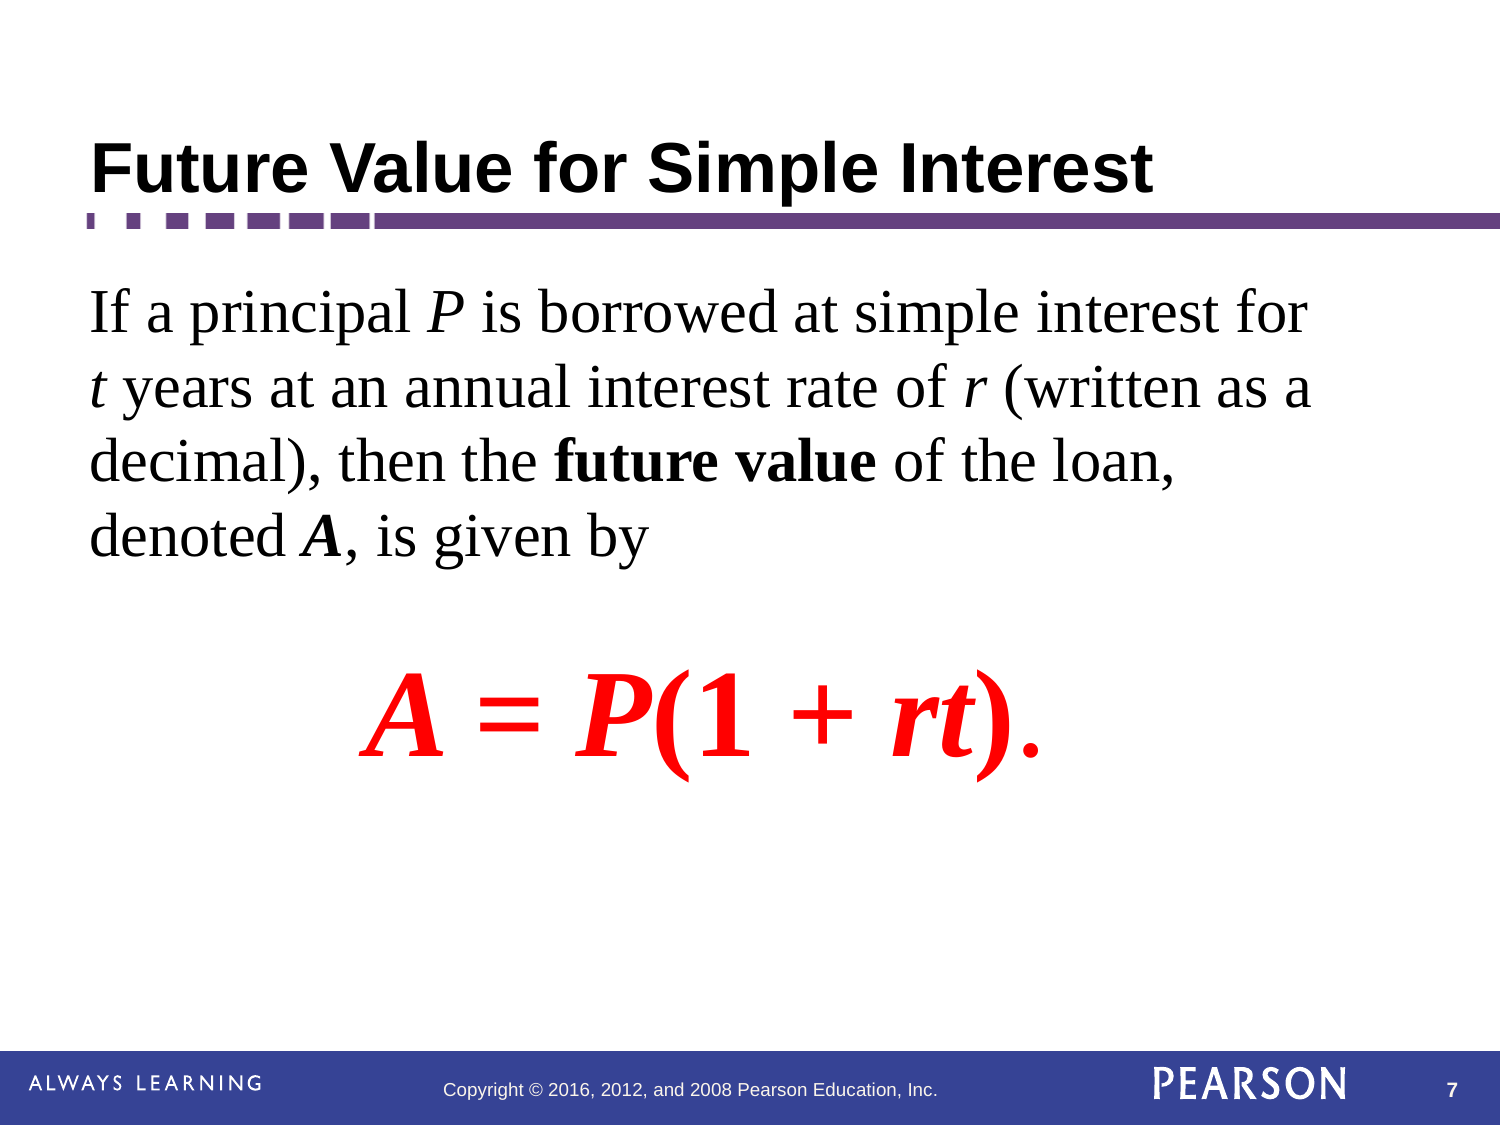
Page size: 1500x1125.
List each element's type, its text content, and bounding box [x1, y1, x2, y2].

text_box If a principal P is borrowed at simple interest for t years at an annual interest rate of r (written as a decimal), then the future value of the loan, denoted A, is given by A = P(1 + rt). [74, 262, 1338, 790]
title Future Value for Simple Interest [75, 27, 1425, 215]
picture [60, 213, 1500, 229]
